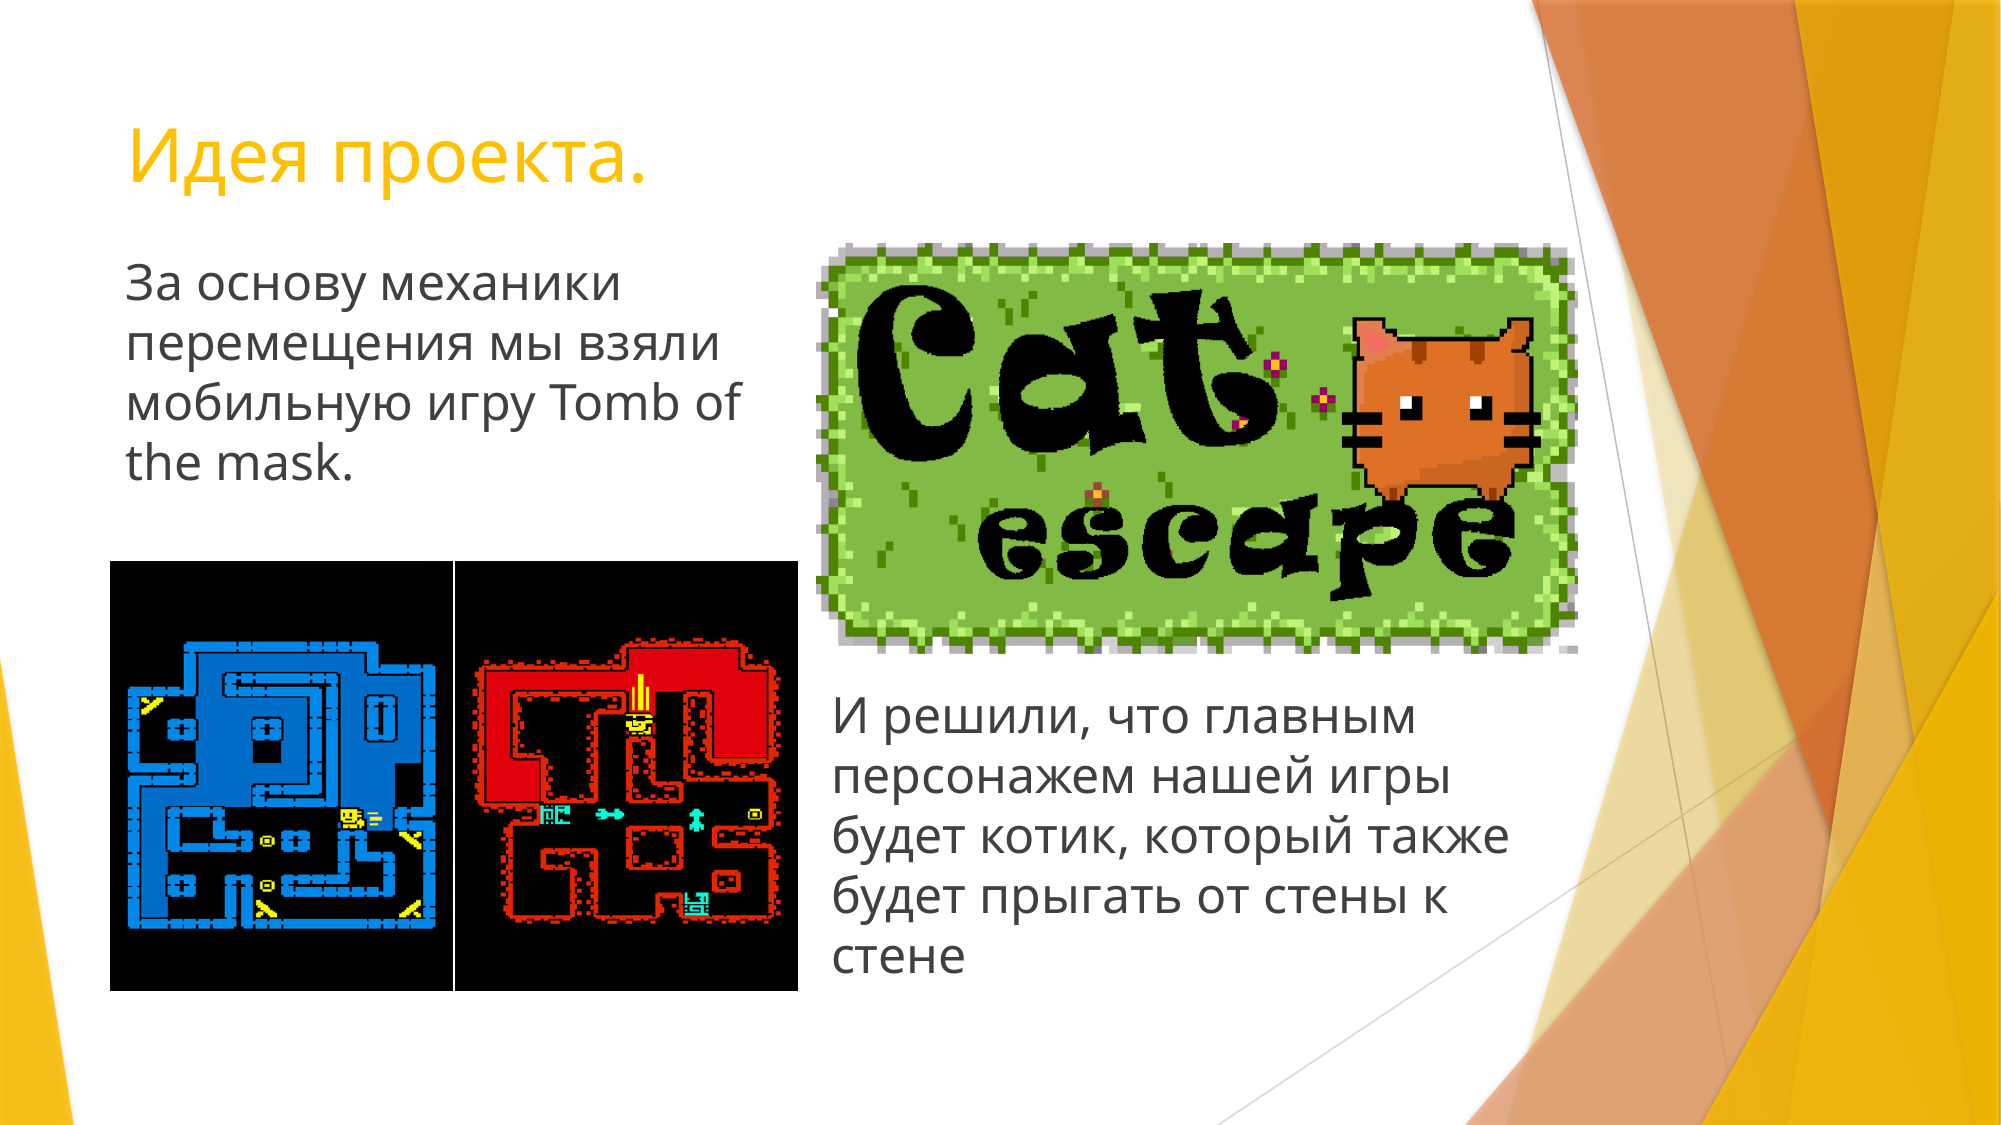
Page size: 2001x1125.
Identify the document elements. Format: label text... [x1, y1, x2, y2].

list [110, 561, 798, 992]
list За основу механики перемещения мы взяли мобильную игру Tomb of the mask. [110, 243, 798, 499]
list И решили, что главным персонажем нашей игры будет котик, который также будет прыгать от стены к стене [816, 715, 1578, 992]
title Идея проекта. [111, 99, 1522, 317]
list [815, 243, 1578, 656]
